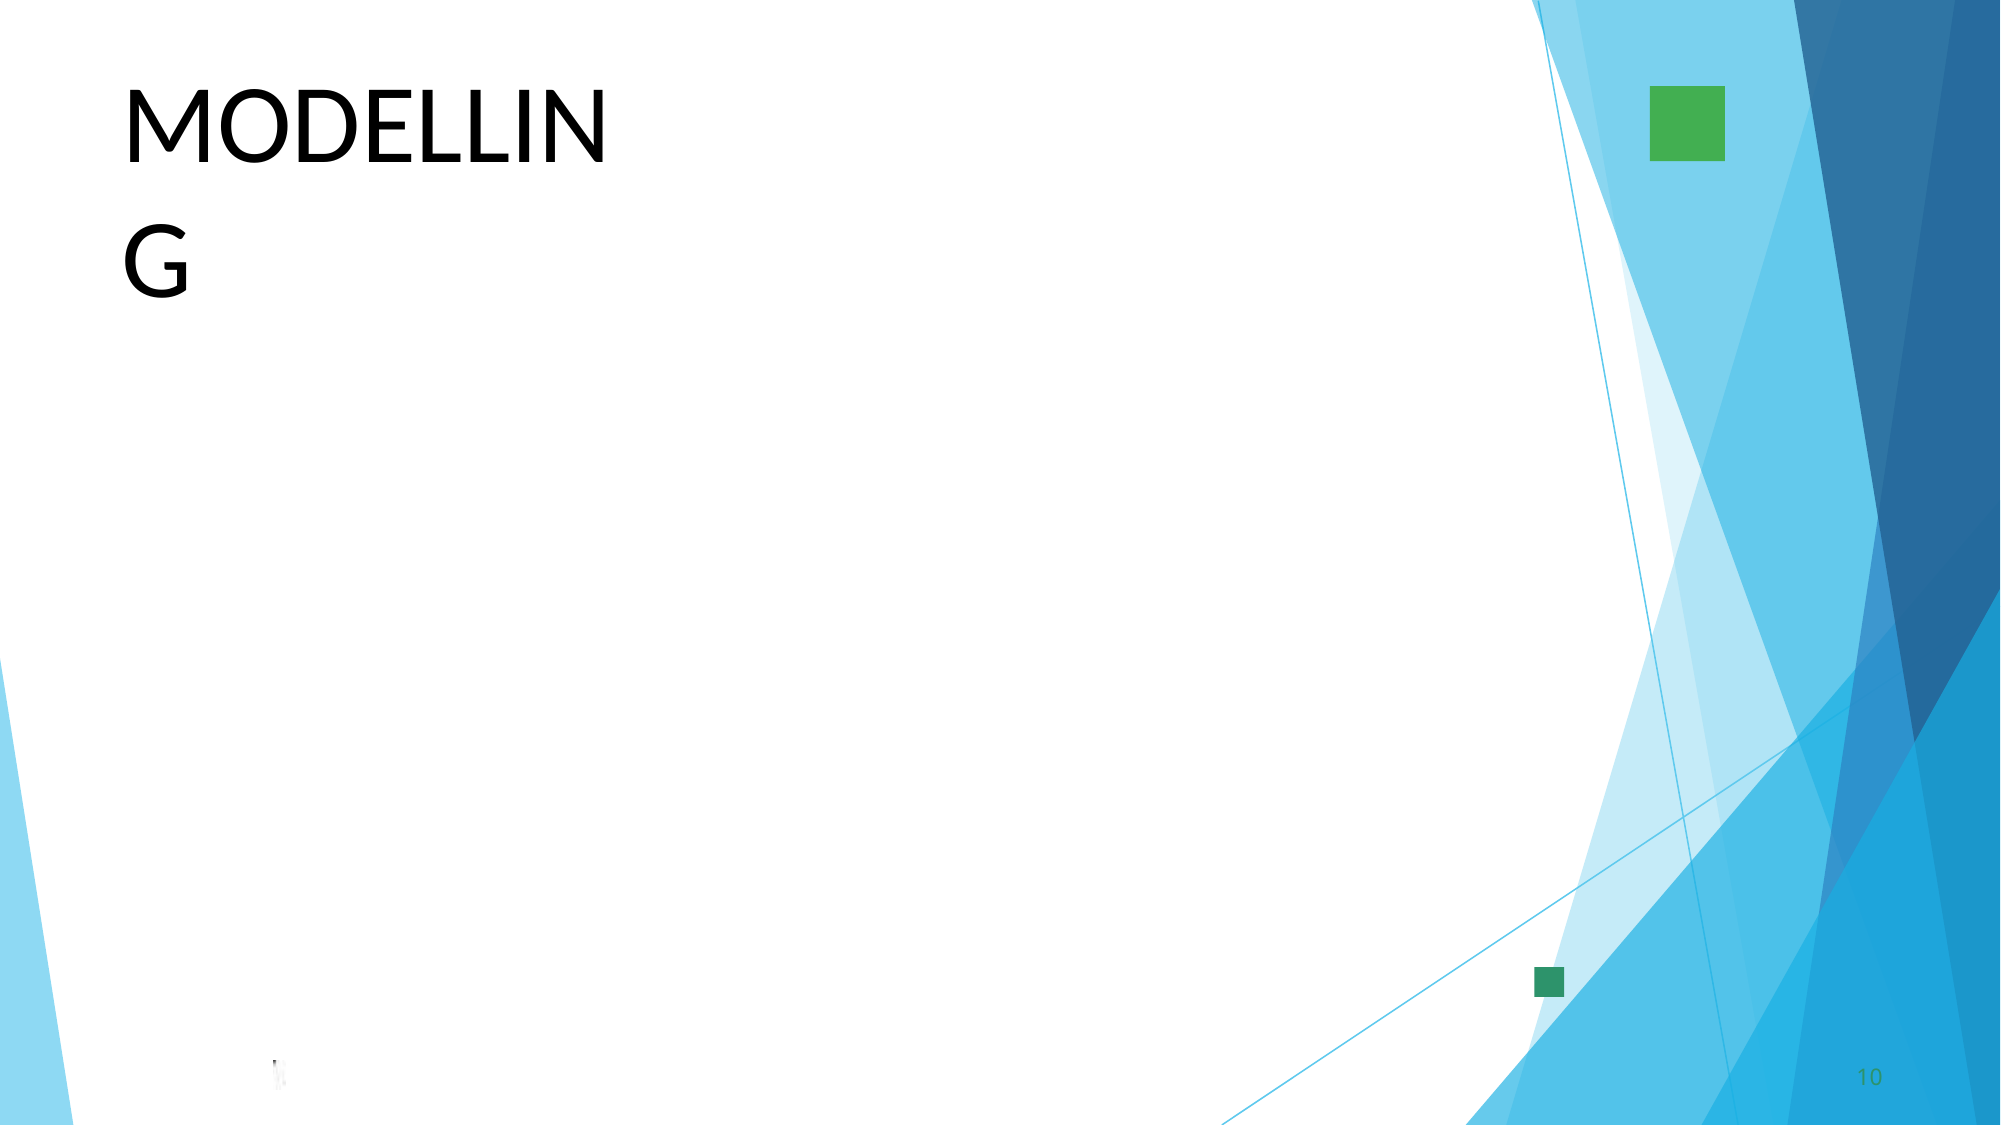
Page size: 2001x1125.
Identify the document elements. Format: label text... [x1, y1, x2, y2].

picture [273, 1060, 287, 1091]
text_box 10 [1849, 1061, 1888, 1095]
text_box [1534, 967, 1565, 997]
text_box MODELLING [121, 47, 664, 590]
text_box [1649, 86, 1725, 162]
